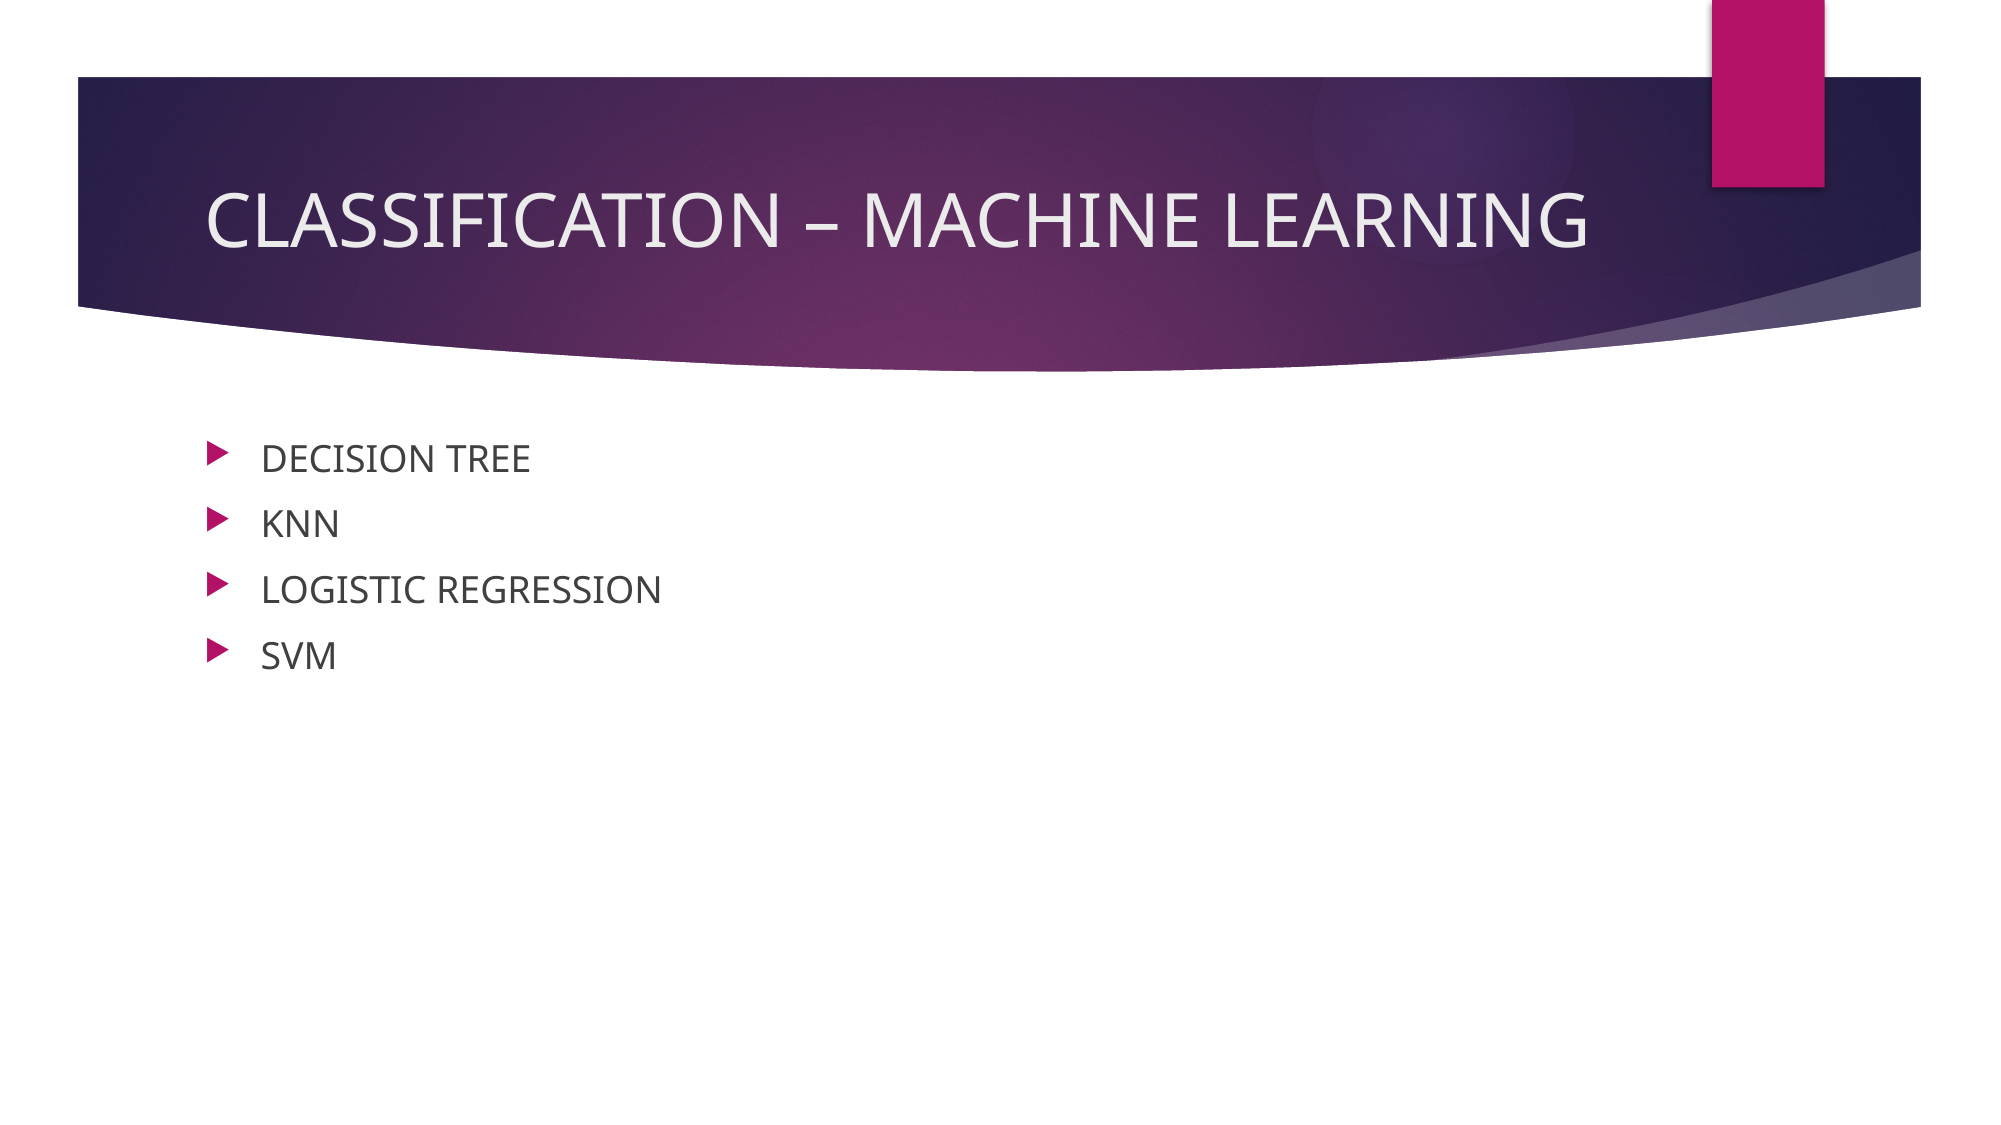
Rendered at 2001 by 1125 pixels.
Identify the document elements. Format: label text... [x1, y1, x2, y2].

list DECISION TREE KNN LOGISTIC REGRESSION SVM [189, 427, 1638, 988]
title CLASSIFICATION – MACHINE LEARNING [189, 159, 1627, 276]
